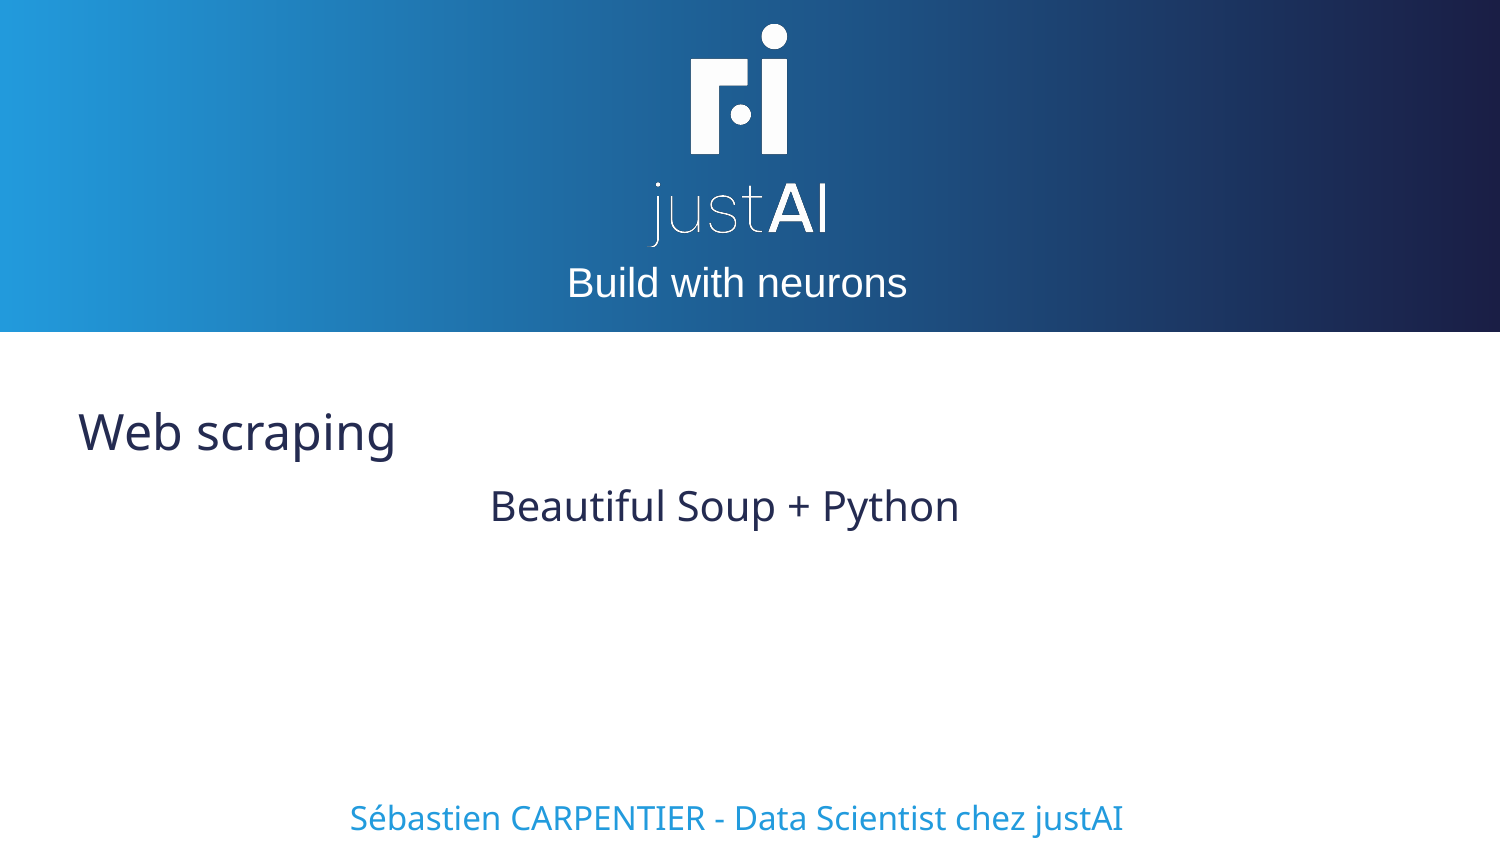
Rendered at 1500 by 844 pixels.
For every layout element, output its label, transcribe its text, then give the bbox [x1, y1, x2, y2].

subtitle Sébastien CARPENTIER - Data Scientist chez justAI [38, 752, 1437, 844]
subtitle Beautiful Soup + Python [26, 439, 1424, 570]
title Web scraping [63, 385, 1462, 480]
picture [647, 24, 825, 247]
